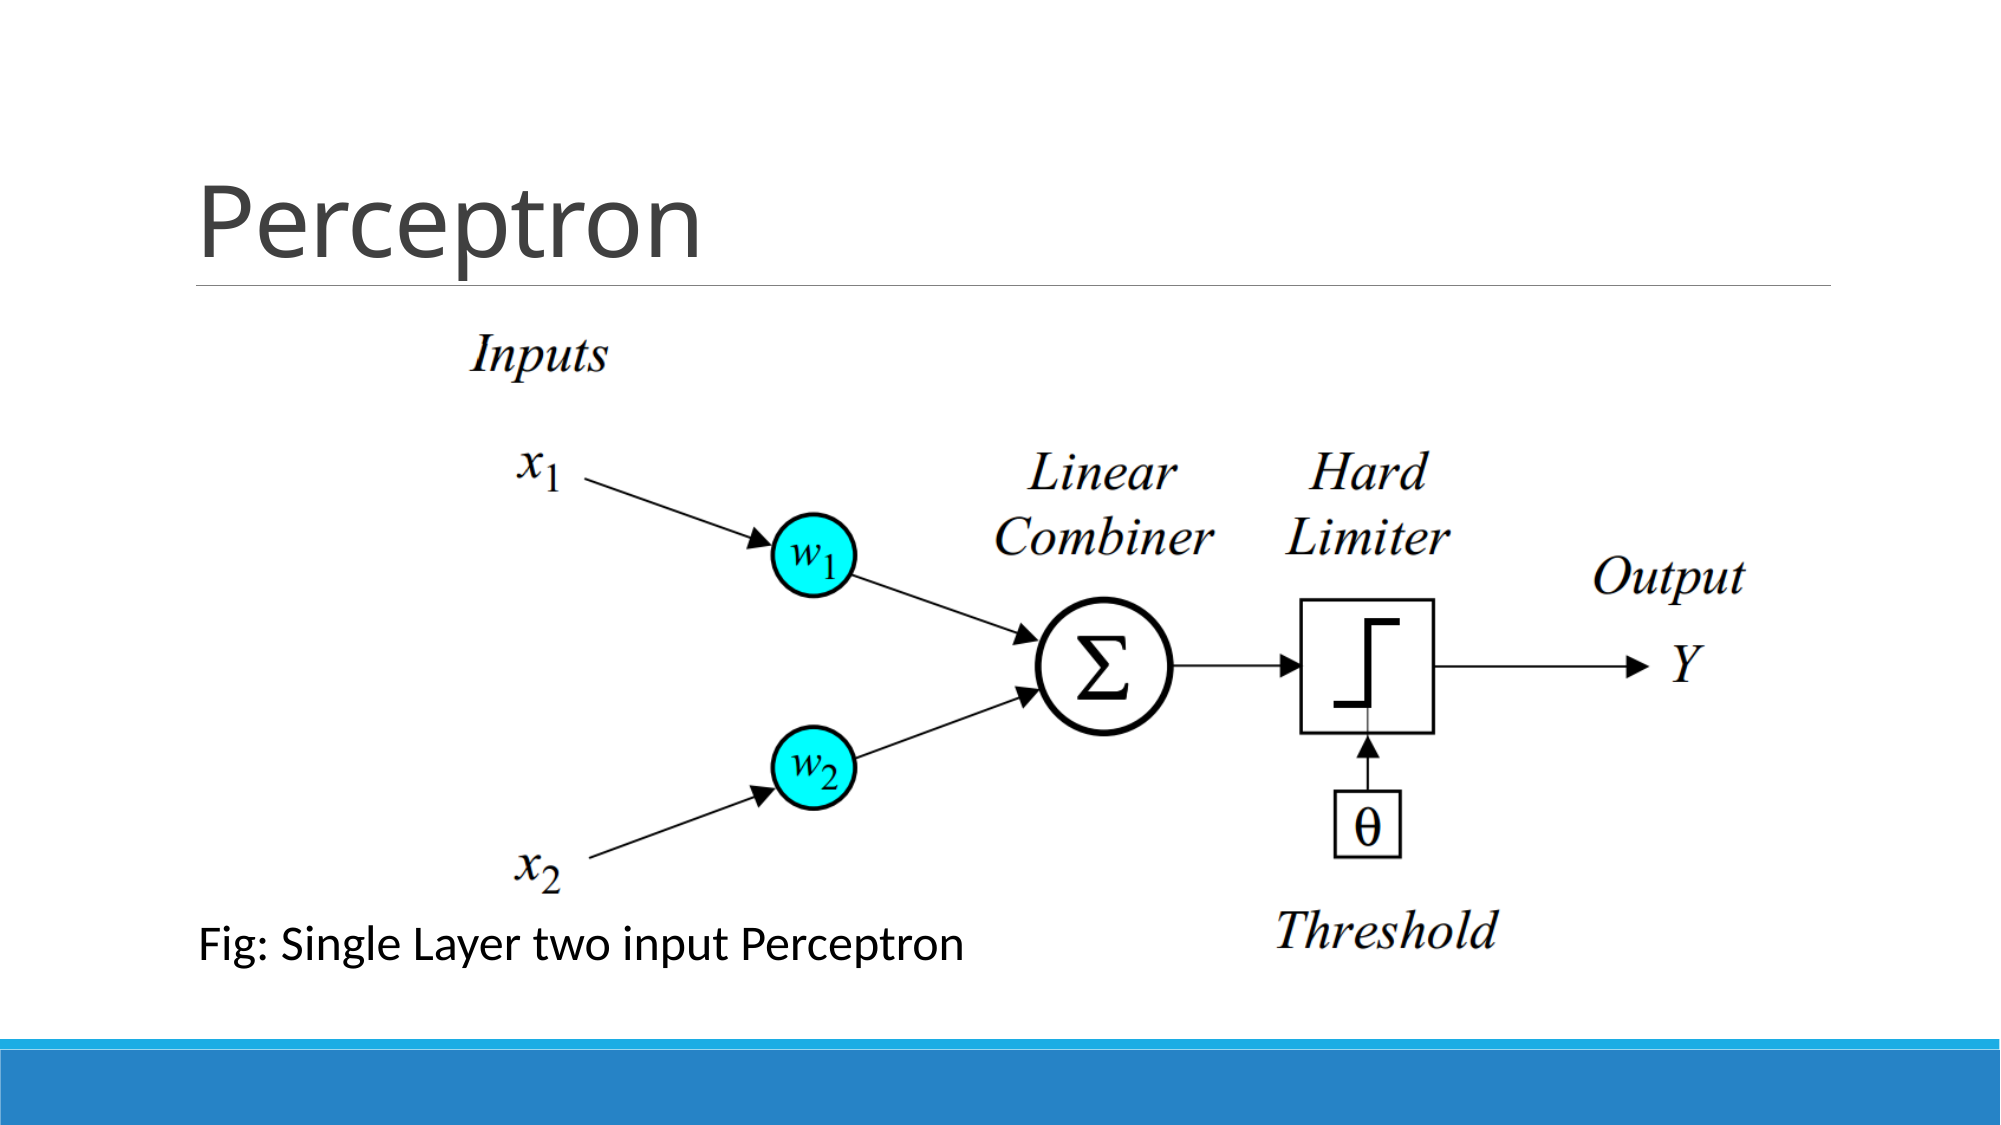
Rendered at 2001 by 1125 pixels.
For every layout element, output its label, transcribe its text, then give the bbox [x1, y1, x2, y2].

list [463, 318, 1752, 980]
title Perceptron [180, 47, 1830, 285]
text_box Fig: Single Layer two input Perceptron [183, 903, 461, 979]
